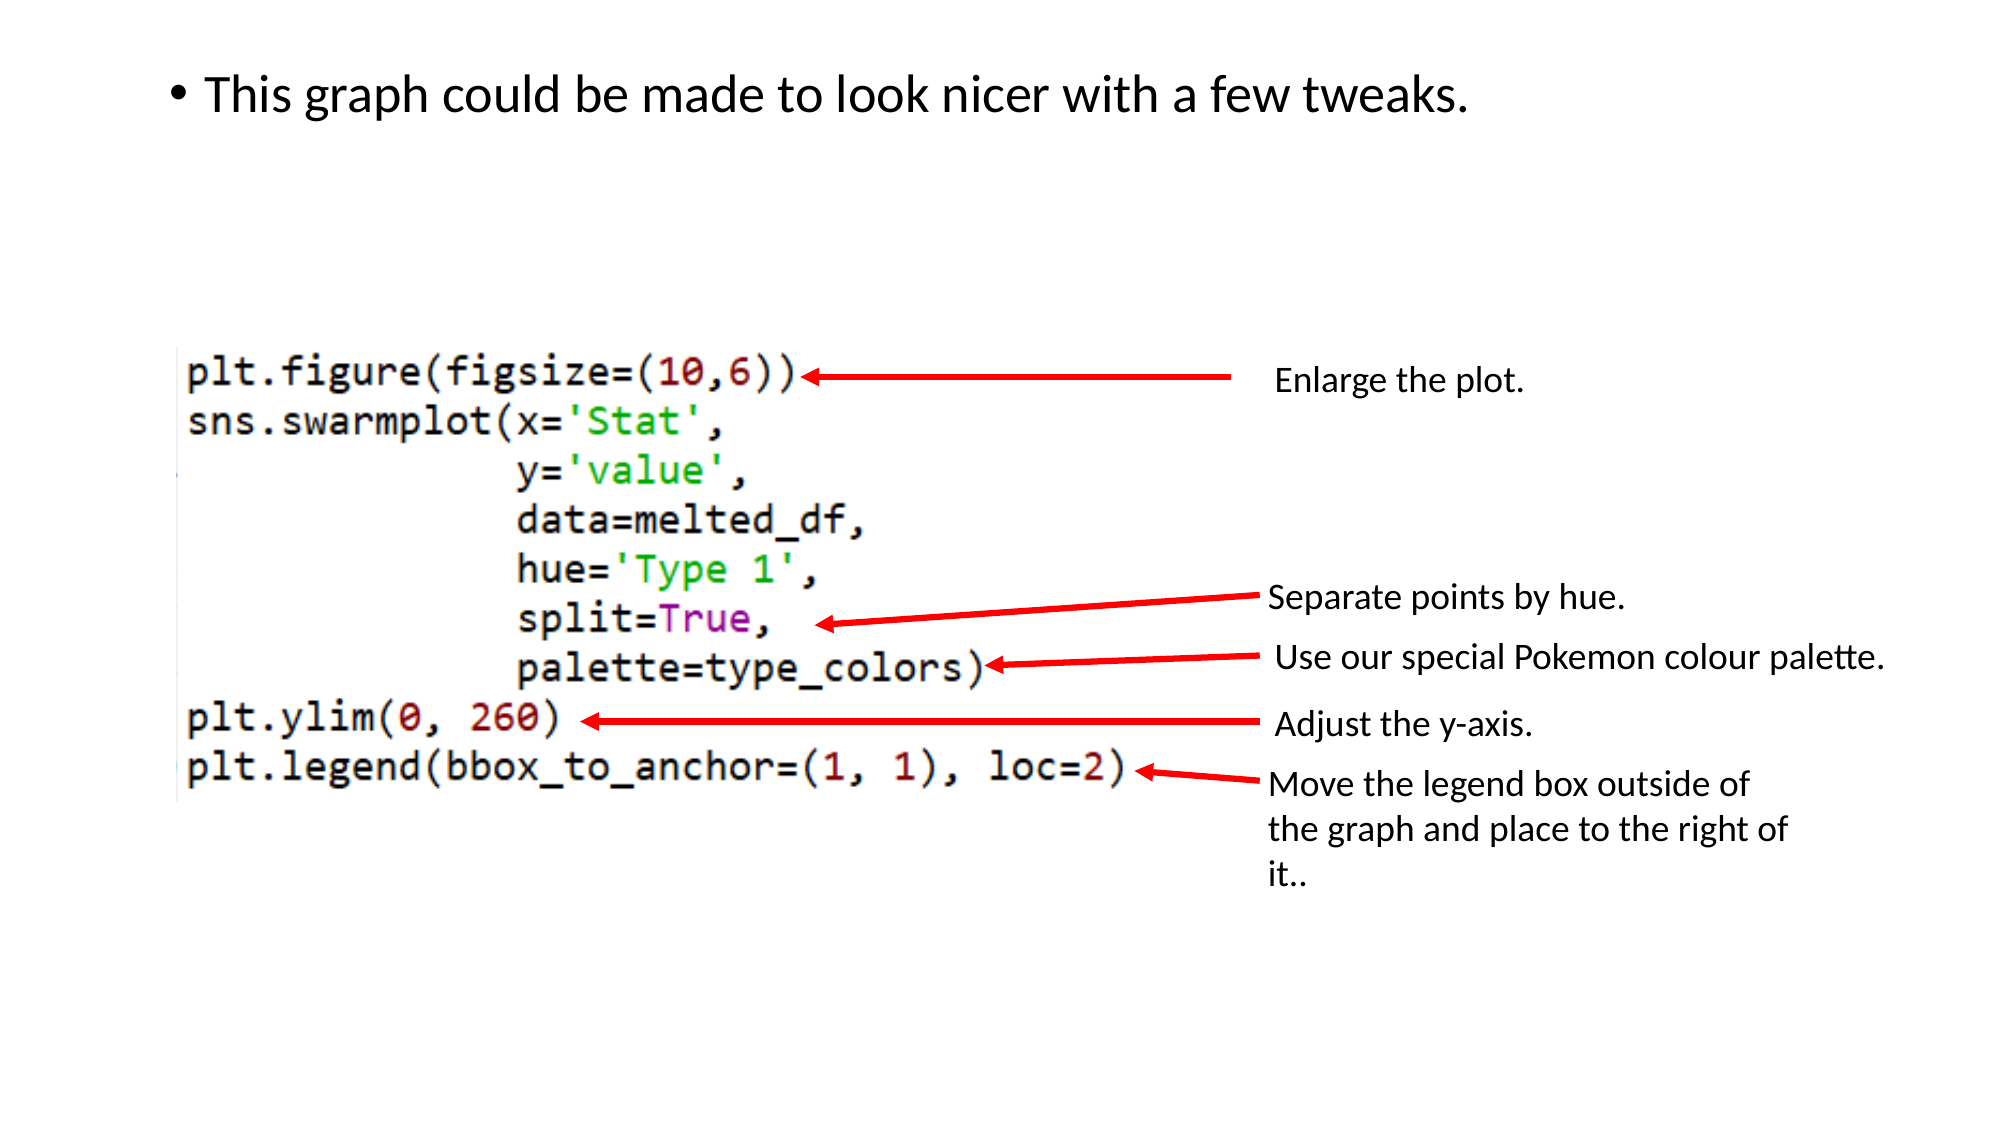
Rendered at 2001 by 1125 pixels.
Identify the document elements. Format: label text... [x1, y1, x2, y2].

picture [176, 347, 1168, 802]
list This graph could be made to look nicer with a few tweaks. [154, 58, 1880, 132]
text_box Adjust the y-axis. [1259, 691, 1814, 752]
text_box Move the legend box outside of the graph and place to the right of it.. [1253, 751, 1807, 902]
text_box Separate points by hue. [1253, 564, 1807, 625]
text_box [814, 594, 1260, 626]
text_box Use our special Pokemon colour palette. [1259, 625, 1955, 685]
text_box Enlarge the plot. [1259, 347, 1814, 408]
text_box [1134, 770, 1260, 781]
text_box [984, 655, 1260, 666]
